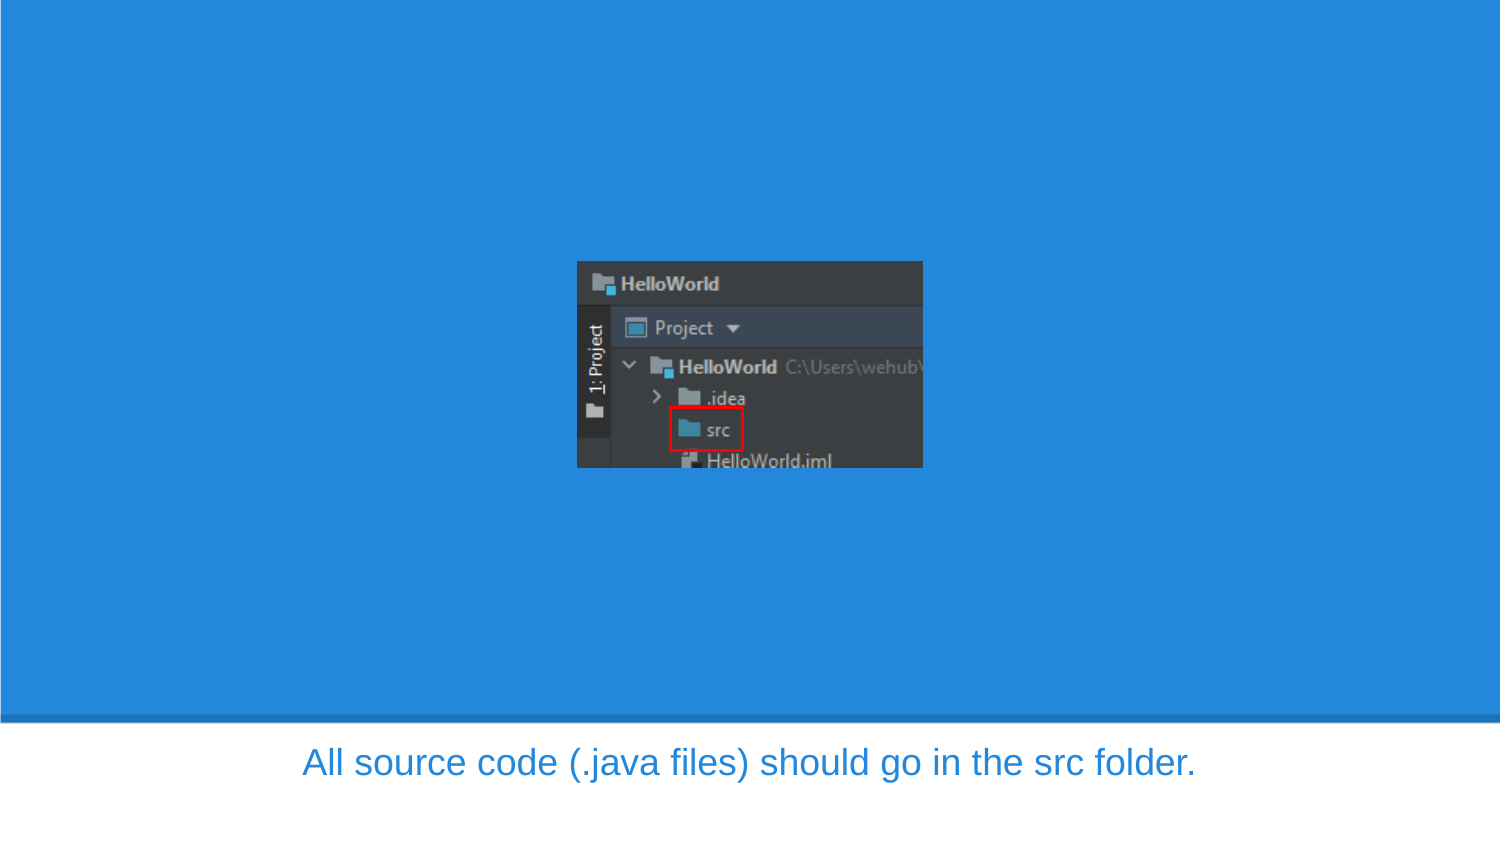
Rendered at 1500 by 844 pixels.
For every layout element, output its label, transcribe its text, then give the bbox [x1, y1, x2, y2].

list All source code (.java files) should go in the src folder. [75, 722, 1425, 808]
picture [577, 261, 923, 469]
